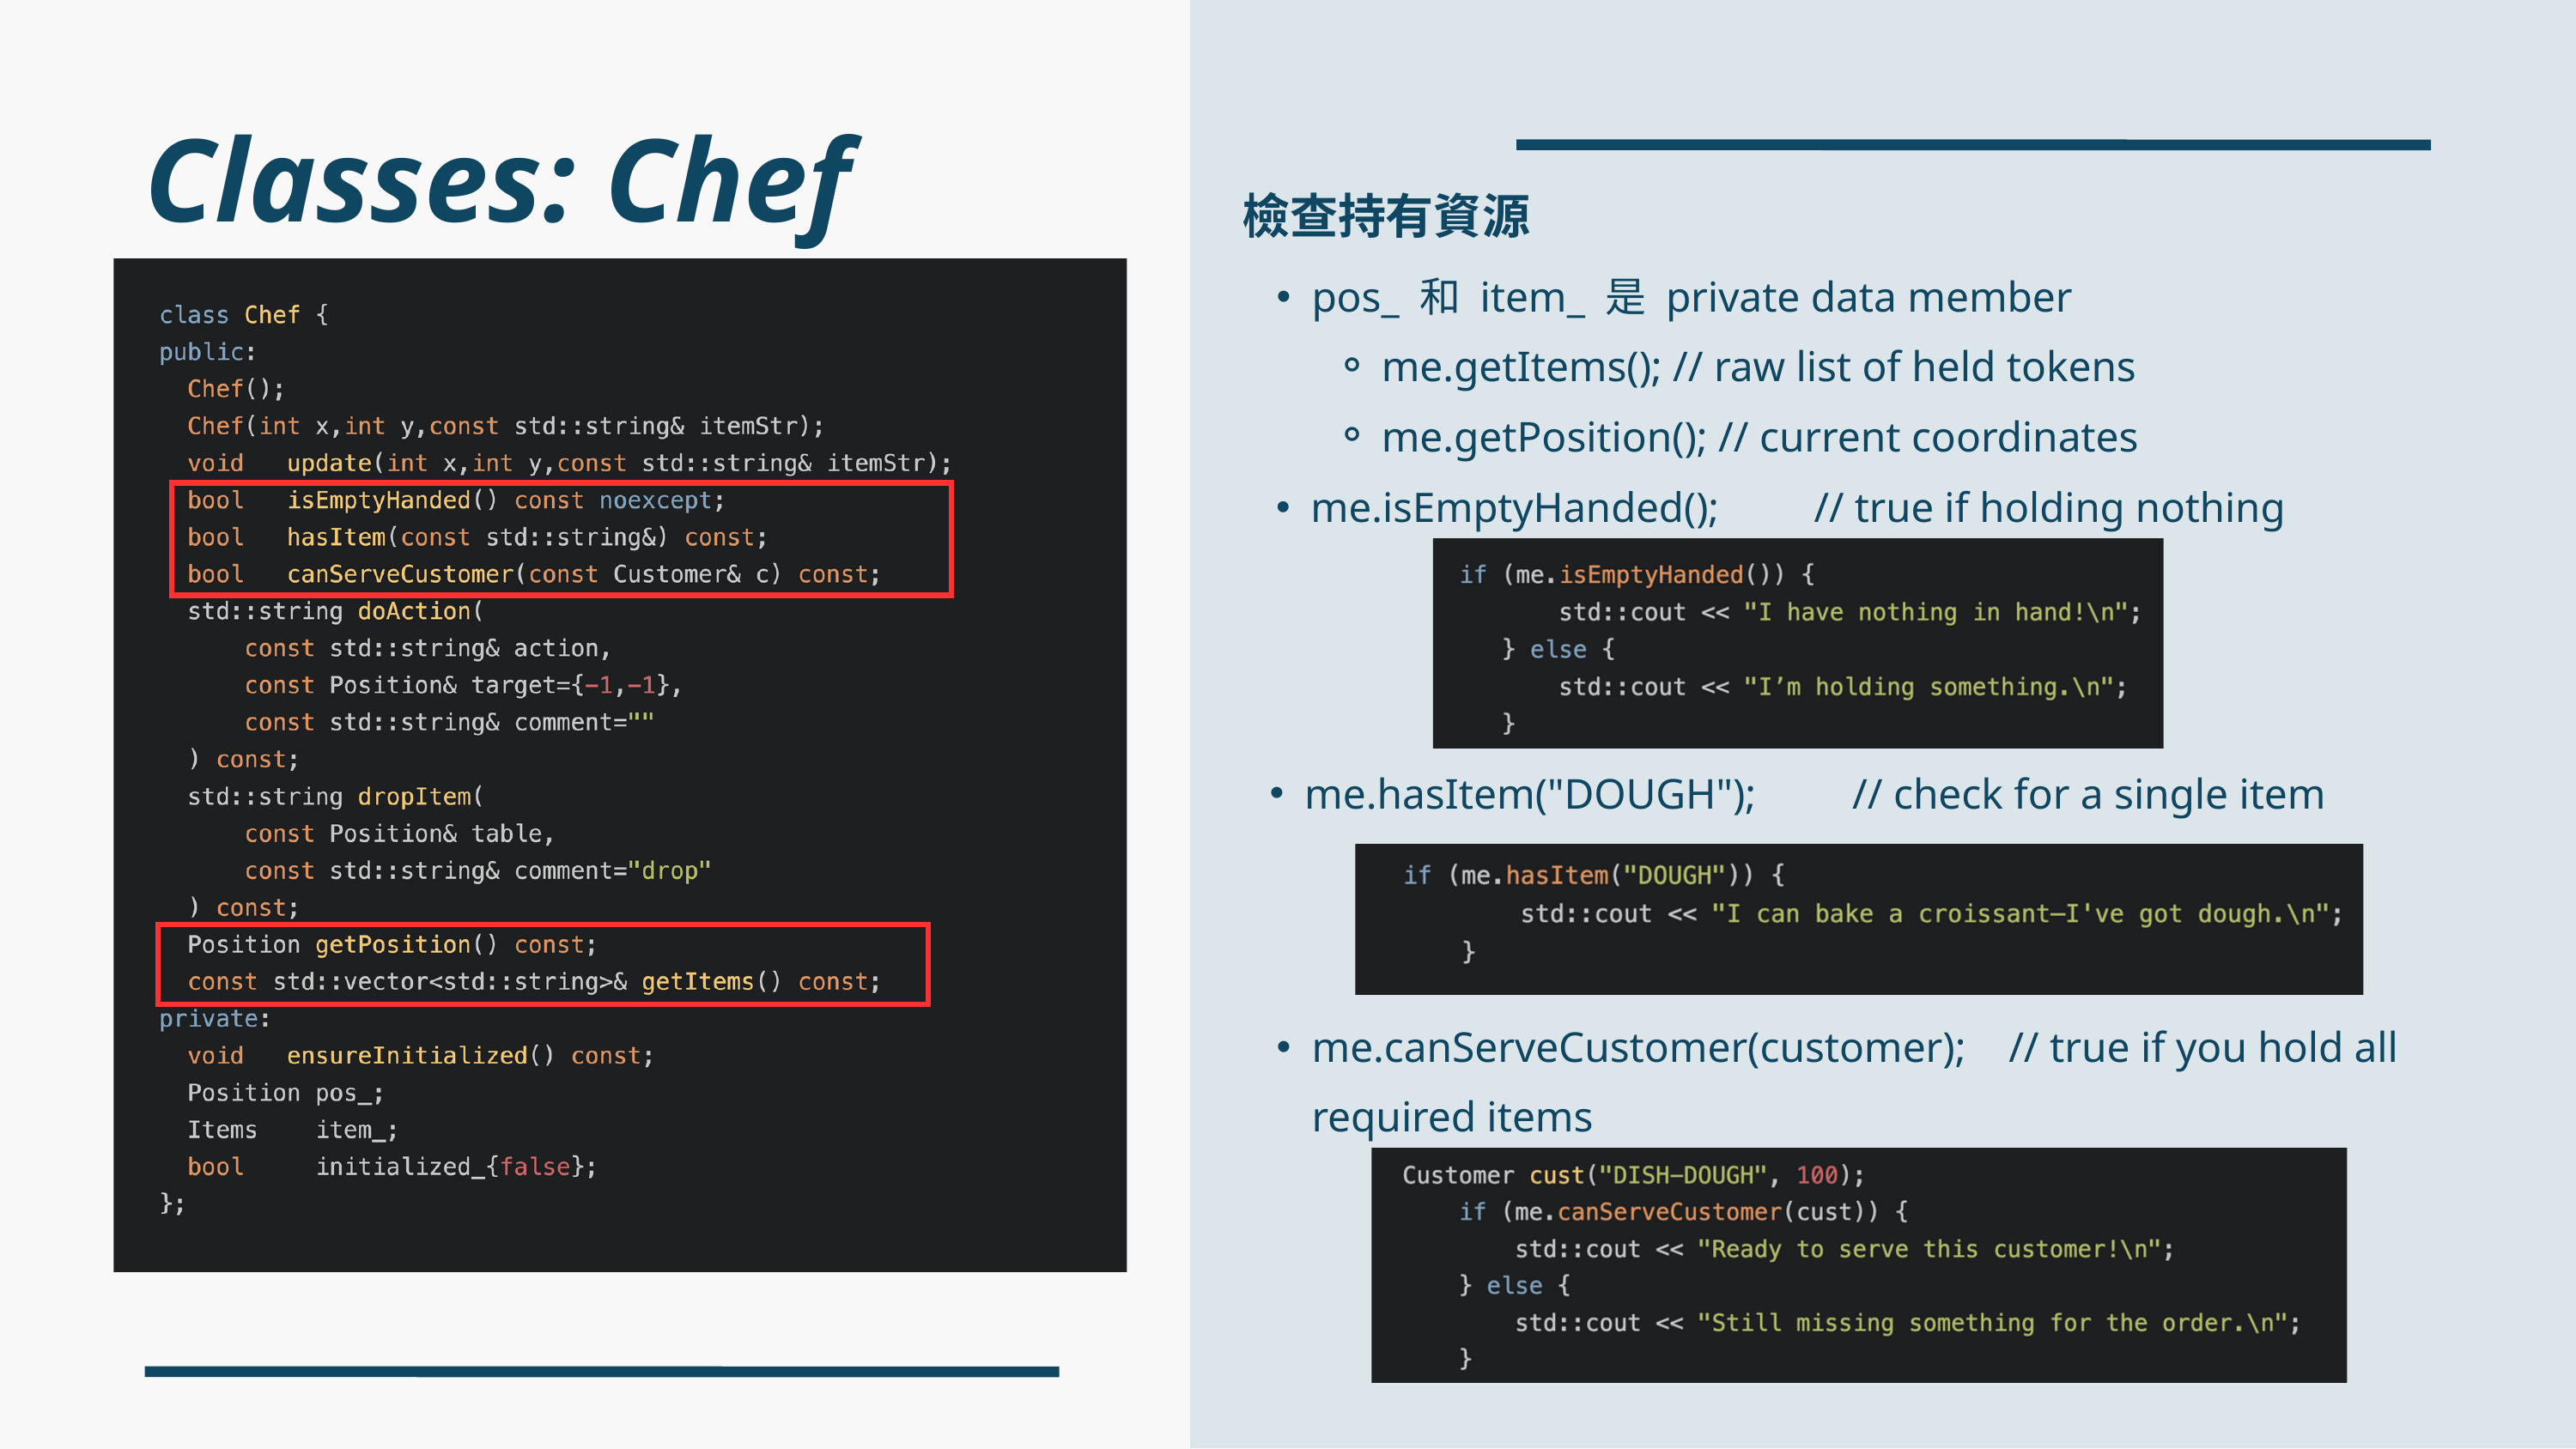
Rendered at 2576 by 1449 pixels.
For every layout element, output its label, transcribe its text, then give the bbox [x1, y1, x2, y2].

text_box [113, 258, 1127, 1272]
text_box Classes: Chef [144, 84, 1097, 246]
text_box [1189, 0, 2576, 1449]
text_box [157, 924, 929, 1005]
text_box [171, 482, 951, 596]
